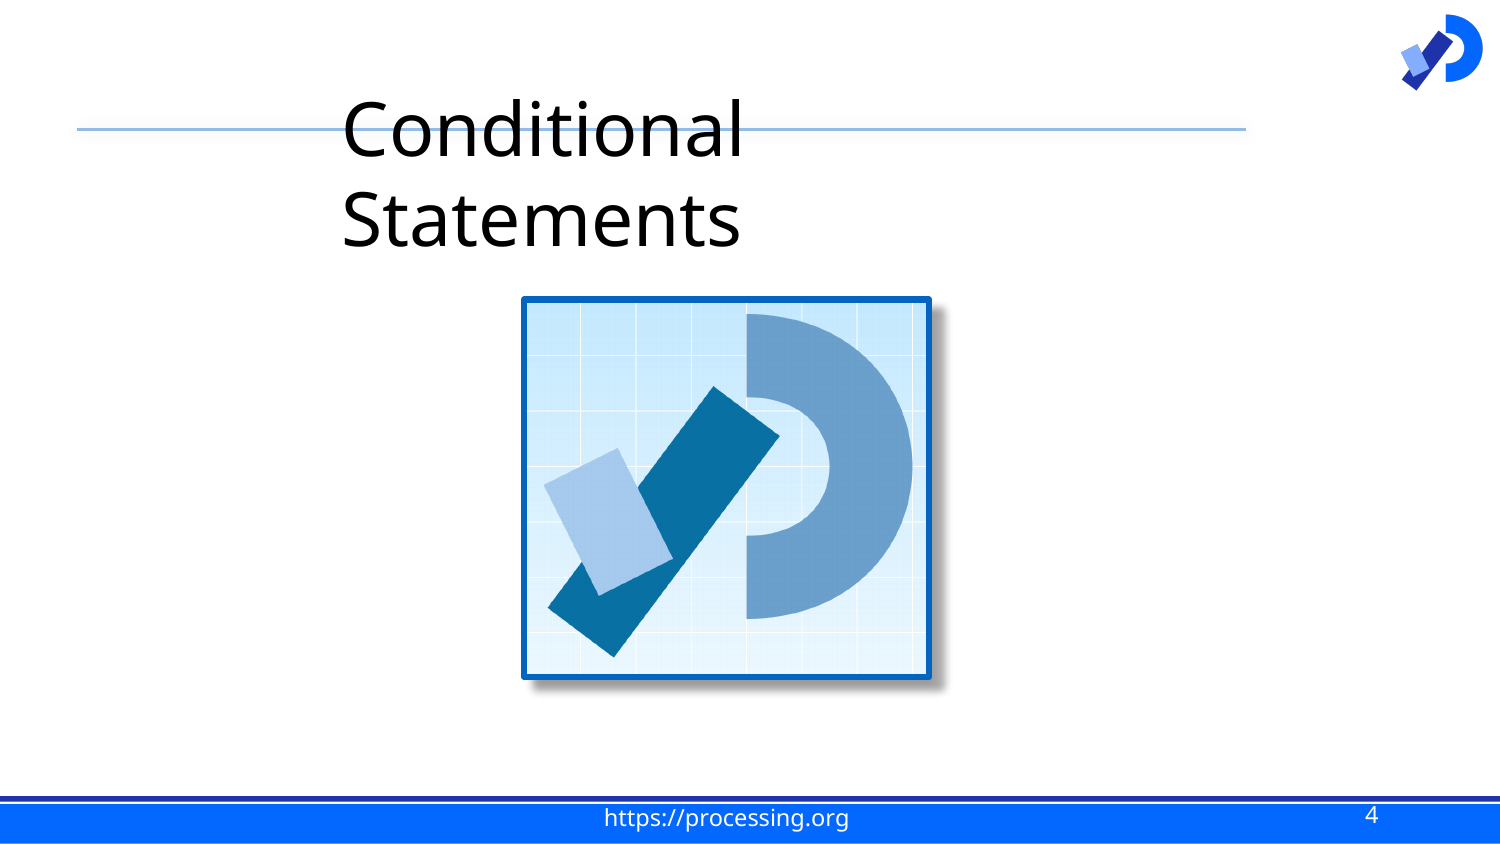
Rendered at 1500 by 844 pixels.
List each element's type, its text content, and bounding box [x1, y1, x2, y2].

title Conditional Statements [332, 88, 1122, 271]
picture [527, 302, 927, 674]
picture [1398, 9, 1485, 96]
footer https://processing.org [527, 801, 927, 842]
slide_number 4 [1074, 794, 1388, 843]
